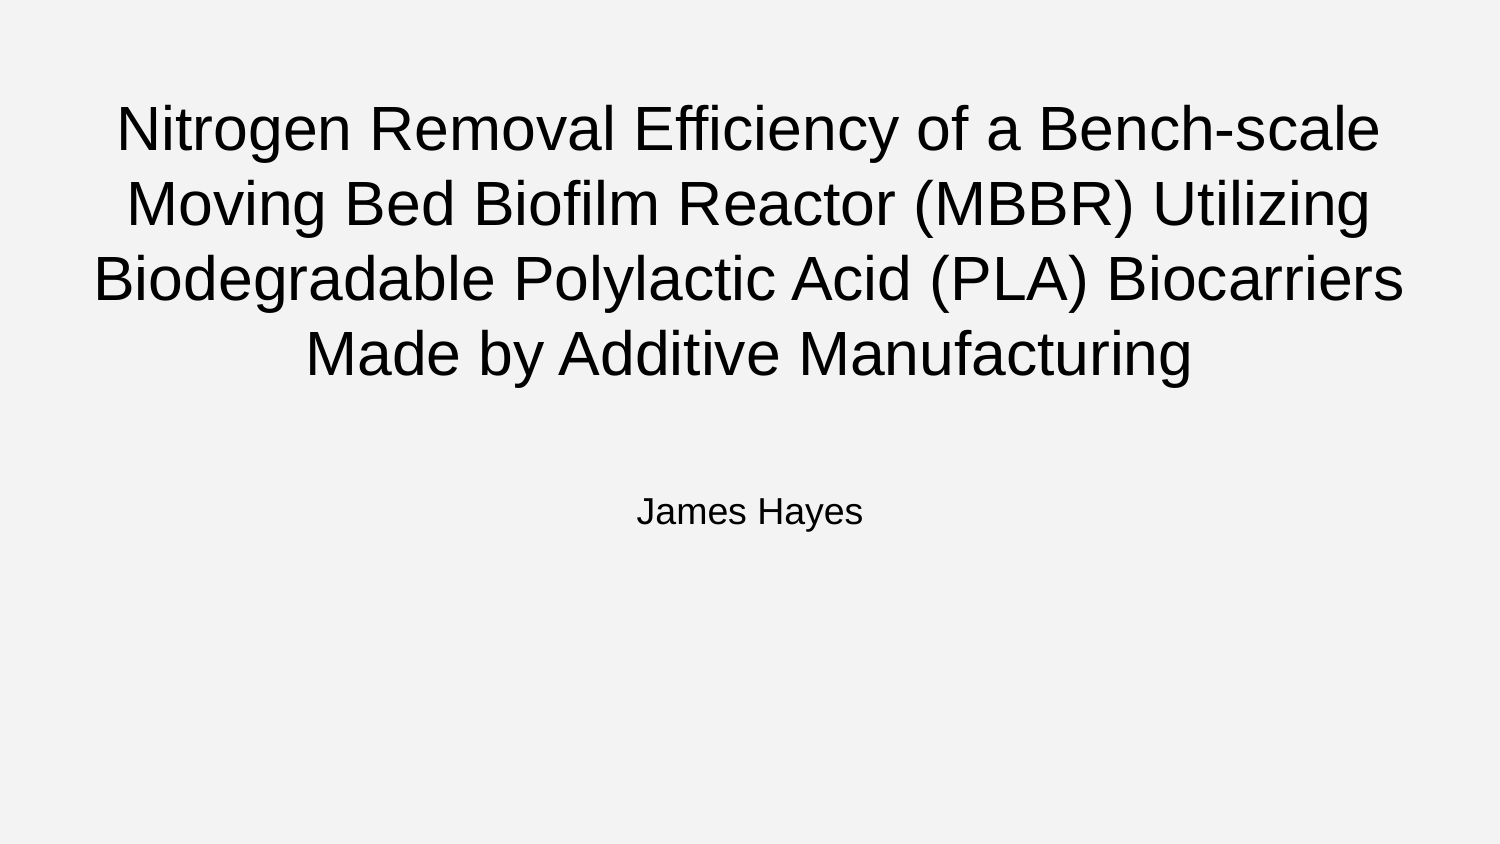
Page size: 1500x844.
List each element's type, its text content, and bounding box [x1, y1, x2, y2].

subtitle James Hayes [51, 464, 1449, 595]
title Nitrogen Removal Efficiency of a Bench-scale Moving Bed Biofilm Reactor (MBBR) Utilizing Biodegradable Polylactic Acid (PLA) Biocarriers Made by Additive Manufacturing [51, 72, 1449, 167]
